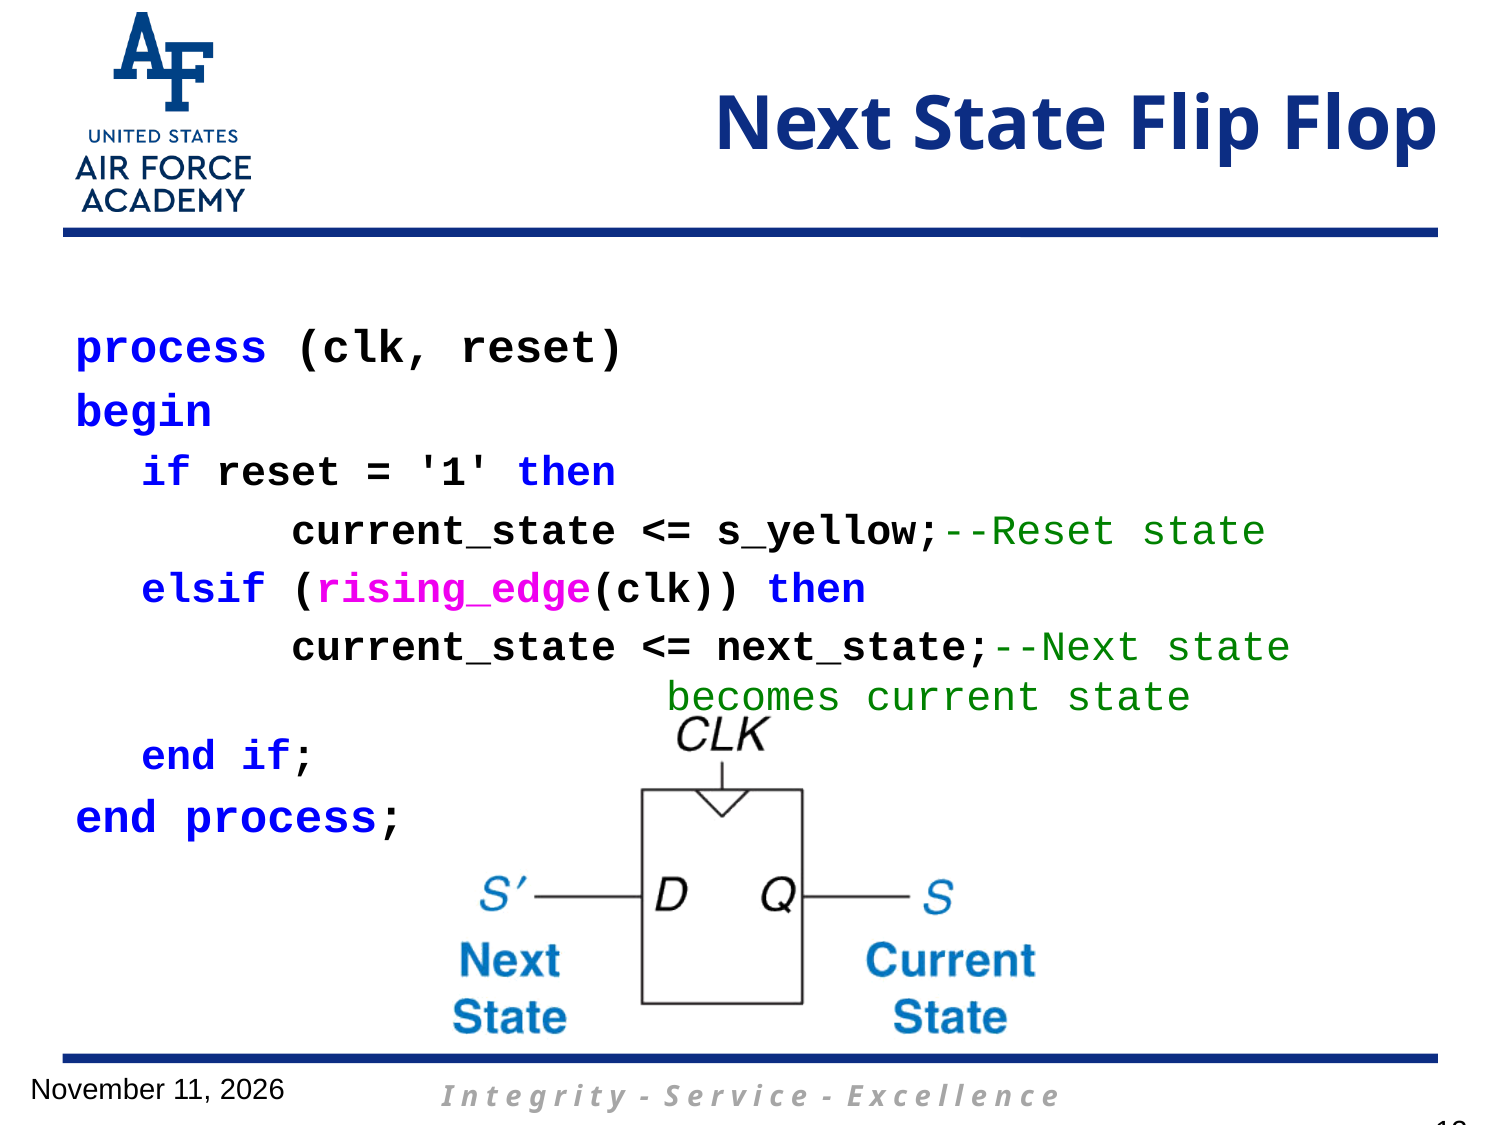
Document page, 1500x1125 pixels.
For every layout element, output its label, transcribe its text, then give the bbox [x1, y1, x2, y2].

picture [451, 710, 1036, 1044]
picture [75, 12, 251, 212]
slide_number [15, 1028, 366, 1107]
list process (clk, reset) begin if reset = '1' then current_state <= s_yellow;--Reset state elsif (rising_edge(clk)) then current_state <= next_state;--Next state becomes current state end if; end process; [59, 239, 1441, 1051]
title Next State Flip Flop [299, 29, 1456, 211]
slide_number 12 [1402, 1069, 1500, 1125]
